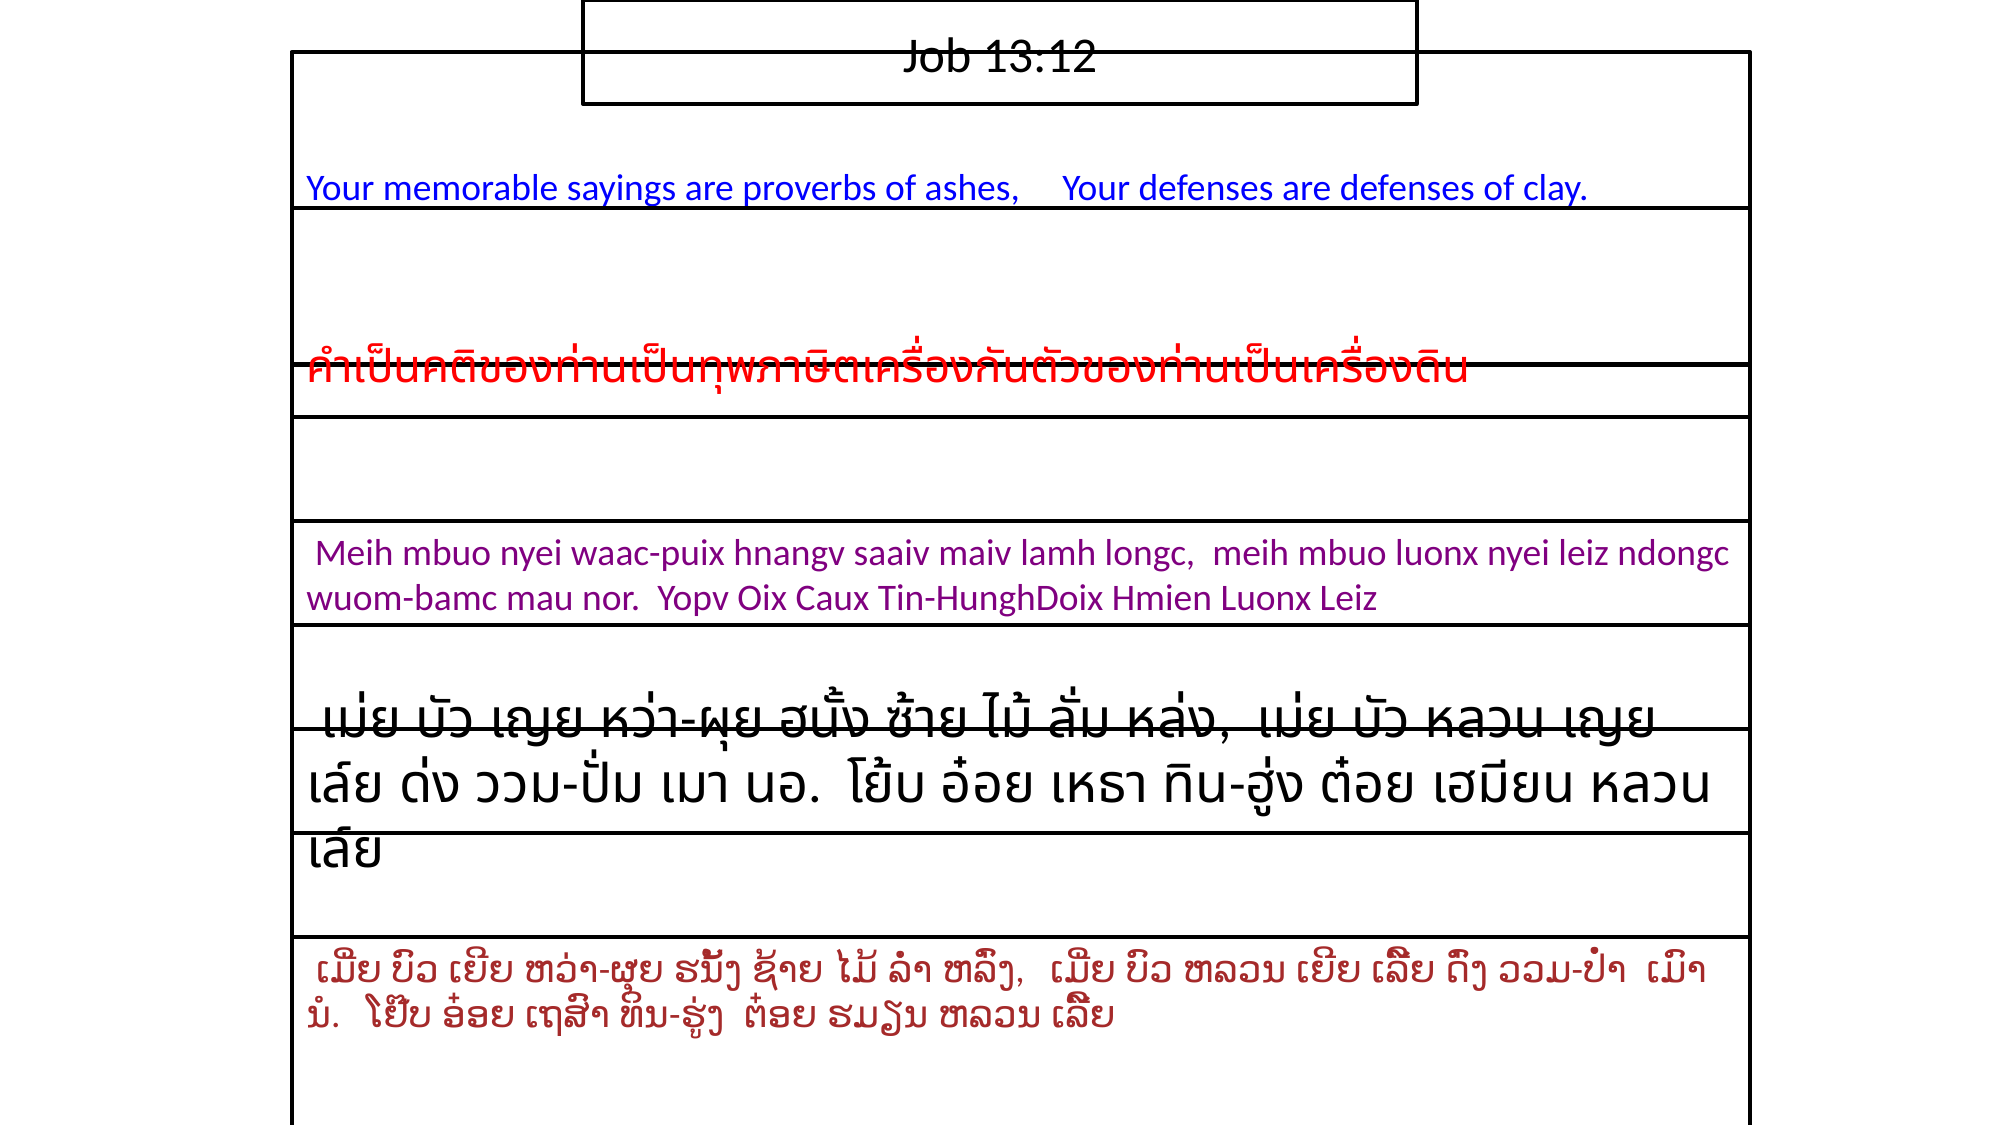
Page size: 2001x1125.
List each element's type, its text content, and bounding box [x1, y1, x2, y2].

text_box Meih mbuo nyei waac-puix hnangv saaiv maiv lamh longc, meih mbuo luonx nyei leiz ndongc wuom-bamc mau nor. Yopv Oix Caux Tin-HunghDoix Hmien Luonx Leiz [290, 415, 1752, 623]
text_box Job 13:12 [581, 0, 1419, 50]
text_box เม่ย บัว เญย หว่า-ผุย ฮนั้ง ซ้าย ไม้ ลั่ม หล่ง, เม่ย บัว หลวน เญย เล์ย ด่ง ววม-ปั่ม เมา นอ. โย้บ อ๋อย เหธา ทิน-ฮู่ง ต๋อย เฮมียน หลวน เล์ย [290, 623, 1752, 831]
text_box ເມີ່ຍ ບົວ ເຍີຍ ຫວ່າ-ຜຸຍ ຮນັ້ງ ຊ້າຍ ໄມ້ ລ່ຳ ຫລົ່ງ, ເມີ່ຍ ບົວ ຫລວນ ເຍີຍ ເລີ໌ຍ ດົ່ງ ວວມ-ປ່ຳ ເມົາ ນໍ. ໂຢ໊ບ ອ໋ອຍ ເຖສົາ ທິນ-ຮູ່ງ ຕ໋ອຍ ຮມຽນ ຫລວນ ເລີ໌ຍ [290, 831, 1752, 1125]
text_box Your memorable sayings are proverbs of ashes, Your defenses are defenses of clay. [290, 50, 1752, 206]
text_box คำ​เป็น​คติ​ของ​ท่าน​เป็น​ทุพ​ภาษิตเครื่อง​กัน​ตัว​ของ​ท่าน​เป็น​เครื่อง​ดิน [290, 206, 1752, 415]
